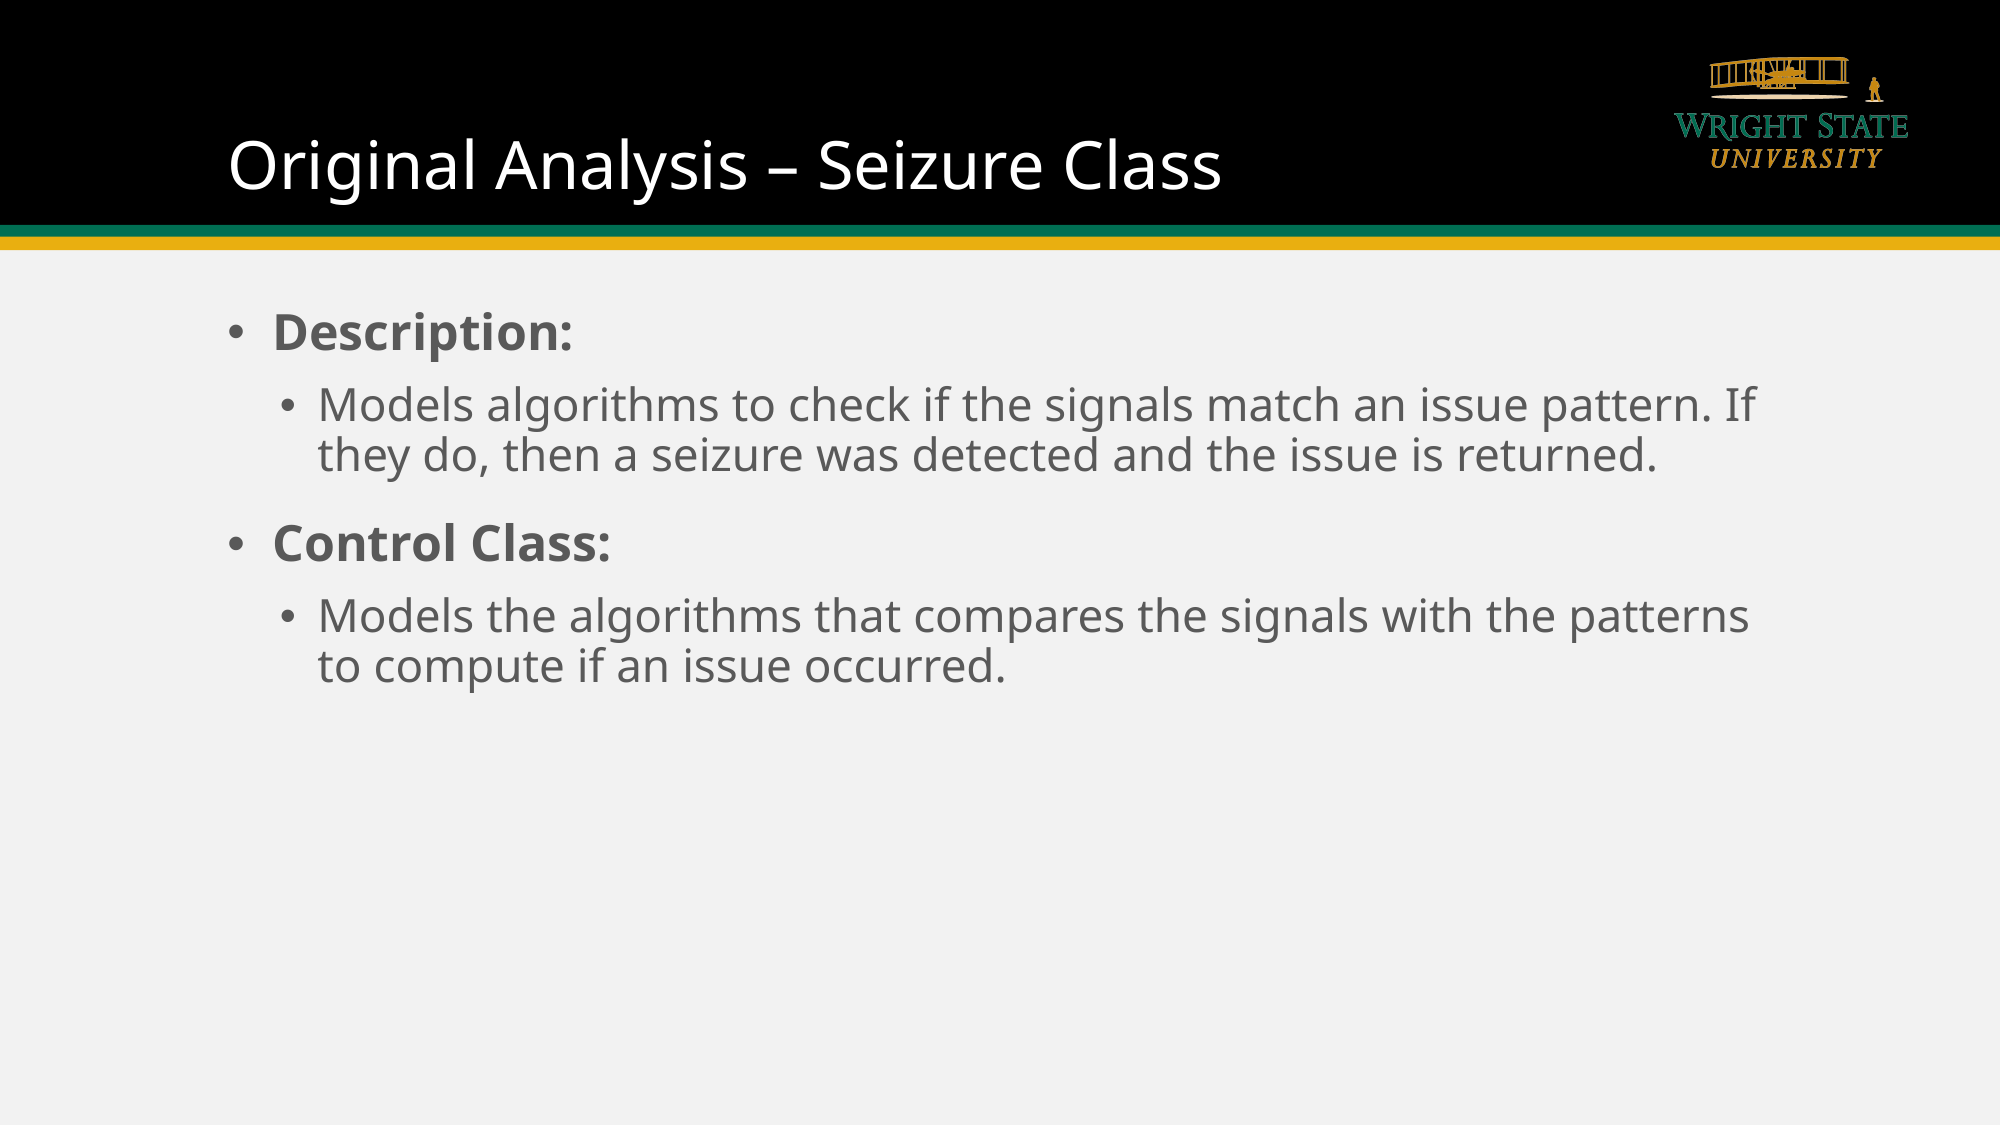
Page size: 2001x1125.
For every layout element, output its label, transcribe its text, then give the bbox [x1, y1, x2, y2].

title Original Analysis – Seizure Class [212, 41, 1788, 212]
list Description: Models algorithms to check if the signals match an issue pattern. If they do, then a seizure was detected and the issue is returned. Control Class: Models the algorithms that compares the signals with the patterns to compute if an issue occurred. [212, 299, 1788, 1105]
picture [1788, 57, 1908, 168]
